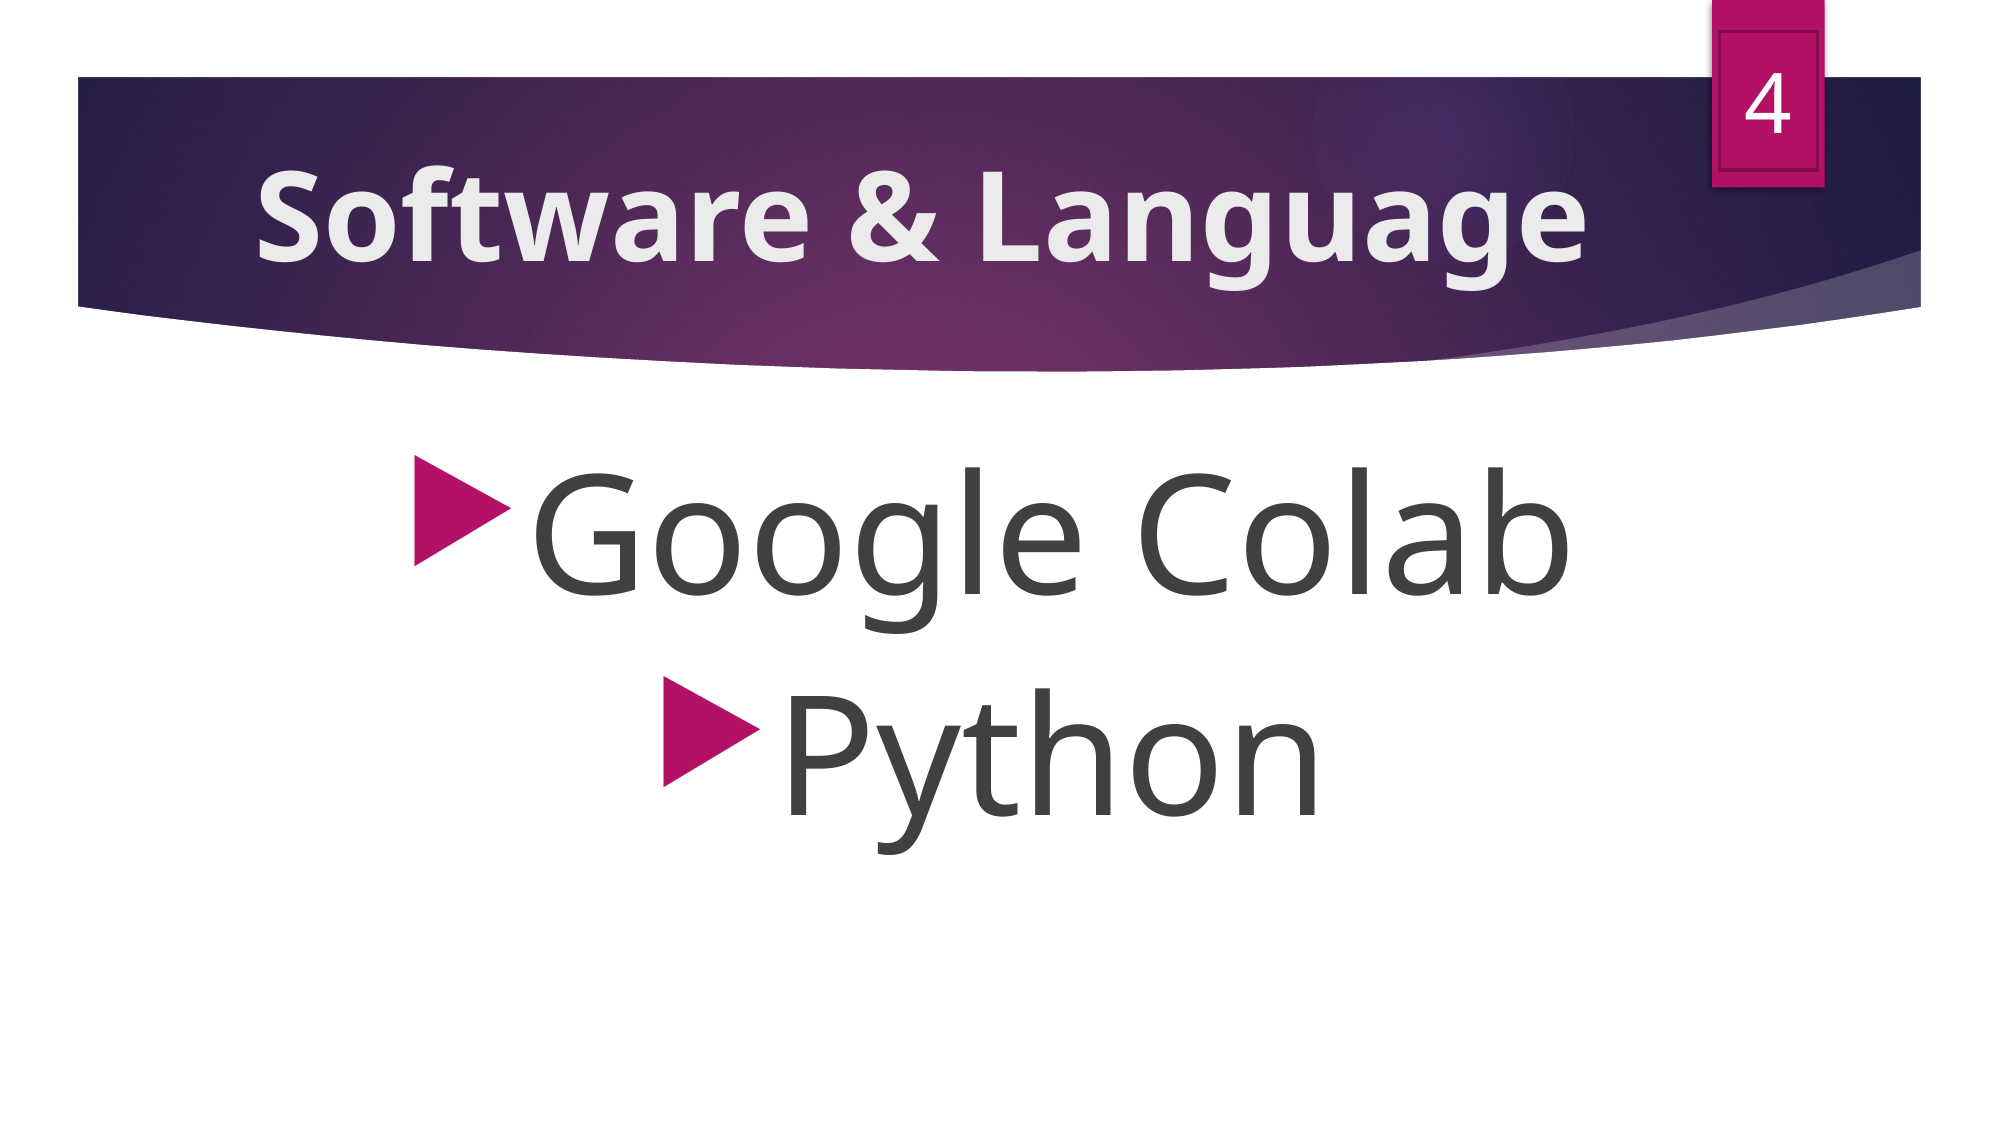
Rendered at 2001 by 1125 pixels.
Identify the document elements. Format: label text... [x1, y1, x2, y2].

title Software & Language [220, 153, 1658, 269]
text_box 4 [1718, 30, 1819, 172]
list Google Colab Python [287, 420, 1736, 1080]
